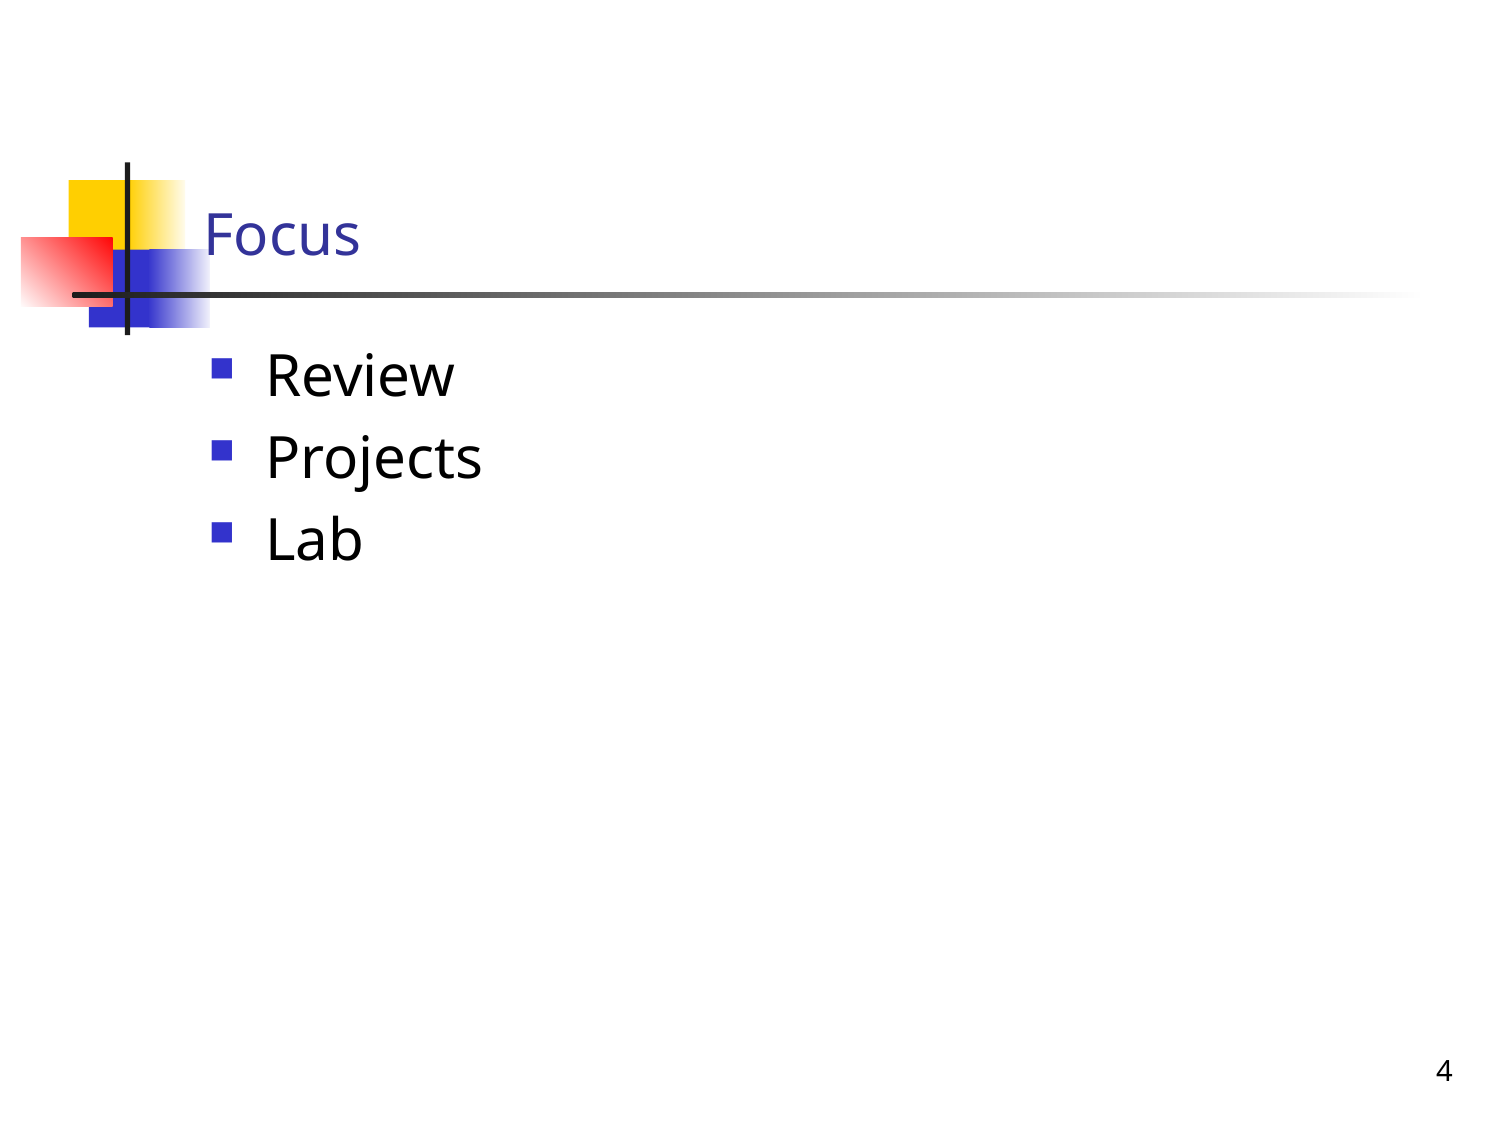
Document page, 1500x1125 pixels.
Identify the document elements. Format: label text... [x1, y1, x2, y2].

slide_number 4 [1154, 1023, 1468, 1100]
list Review Projects Lab [193, 330, 1470, 1007]
title Focus [188, 34, 1468, 276]
